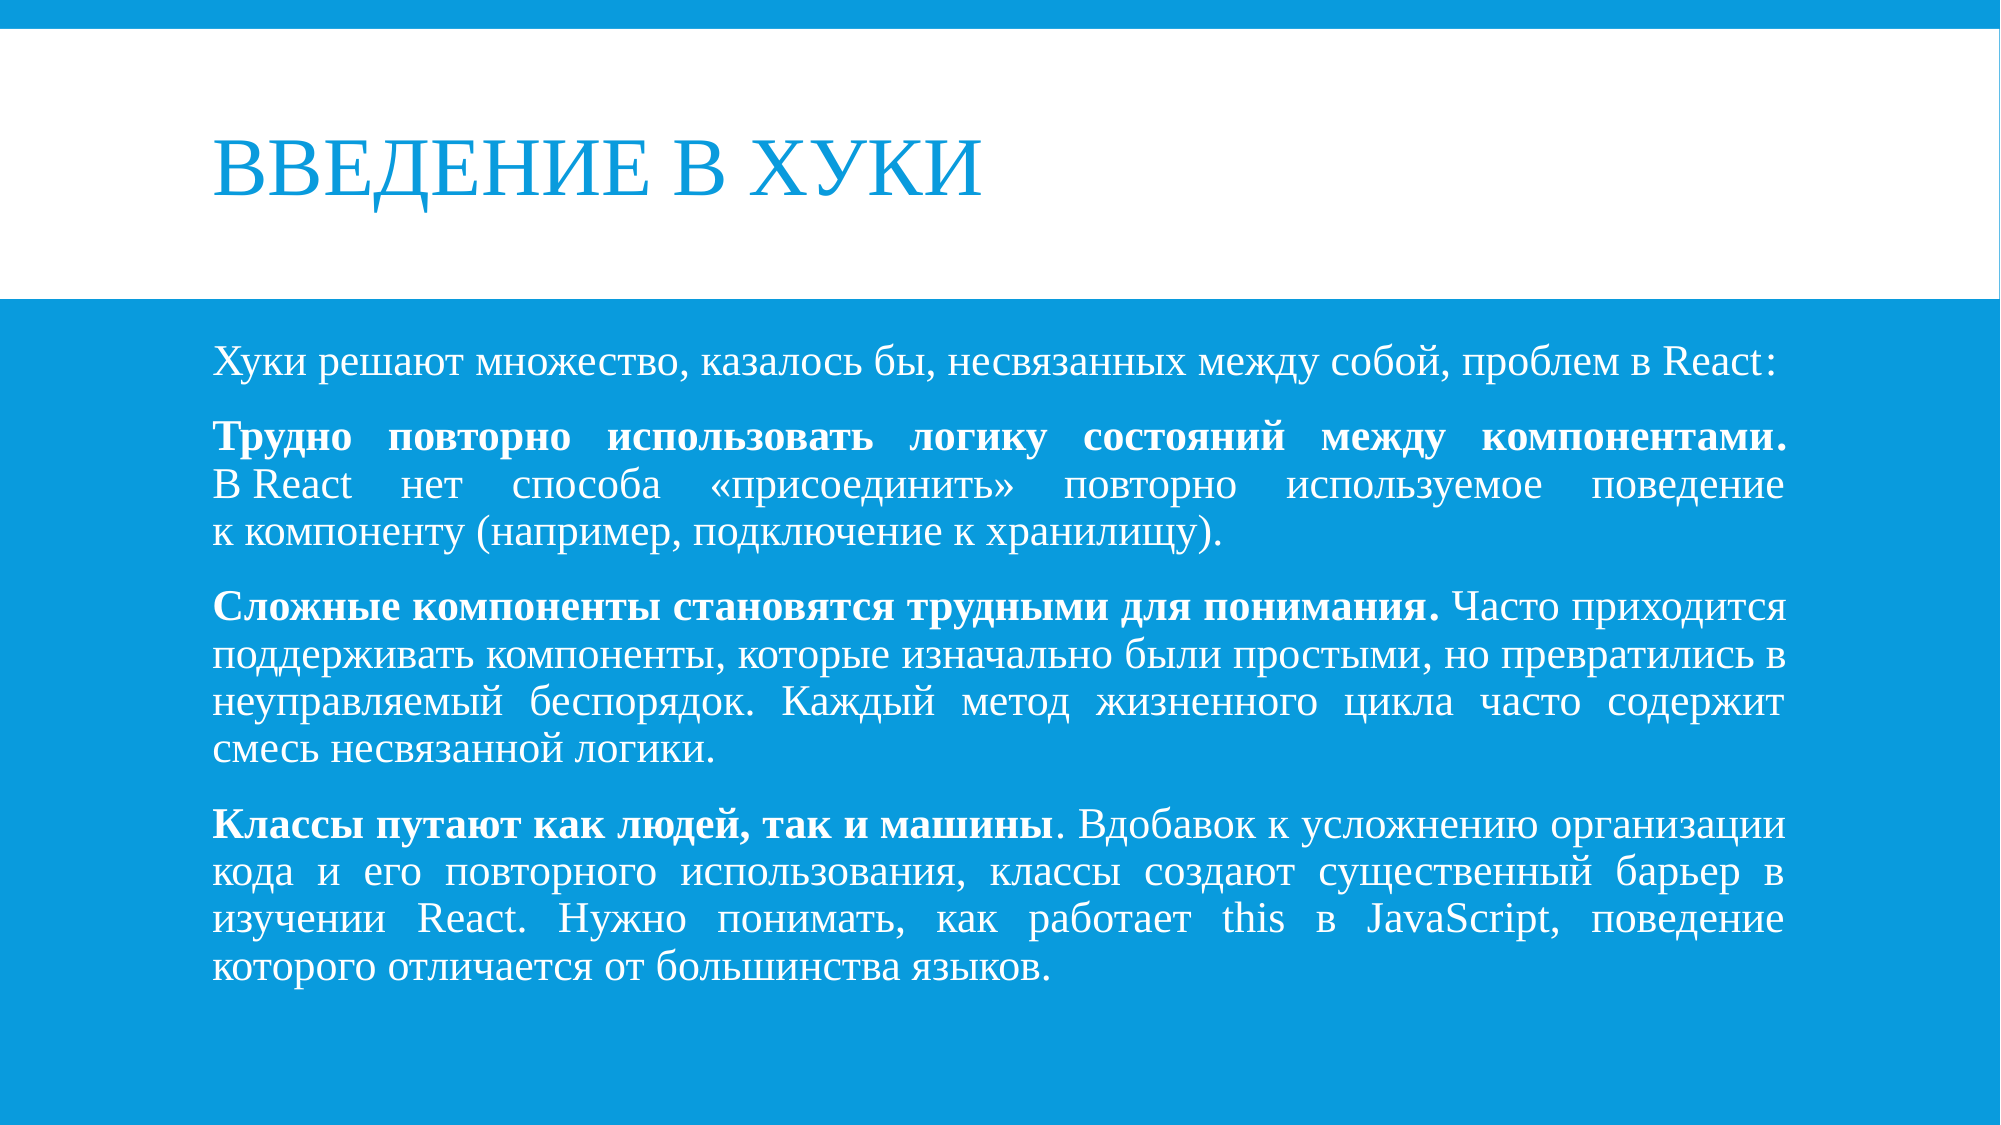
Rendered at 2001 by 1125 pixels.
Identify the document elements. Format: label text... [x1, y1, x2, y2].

list Хуки решают множество, казалось бы, несвязанных между собой, проблем в React: Трудно повторно использовать логику состояний между компонентами. В React нет способа «присоединить» повторно используемое поведение к компоненту (например, подключение к хранилищу). Сложные компоненты становятся трудными для понимания. Часто приходится поддерживать компоненты, которые изначально были простыми, но превратились в неуправляемый беспорядок. Каждый метод жизненного цикла часто содержит смесь несвязанной логики. Классы путают как людей, так и машины. Вдобавок к усложнению организации кода и его повторного использования, классы создают существенный барьер в изучении React. Нужно понимать, как работает this в JavaScript, поведение которого отличается от большинства языков. [197, 329, 1803, 1020]
title Введение в хуки [197, 46, 1803, 295]
